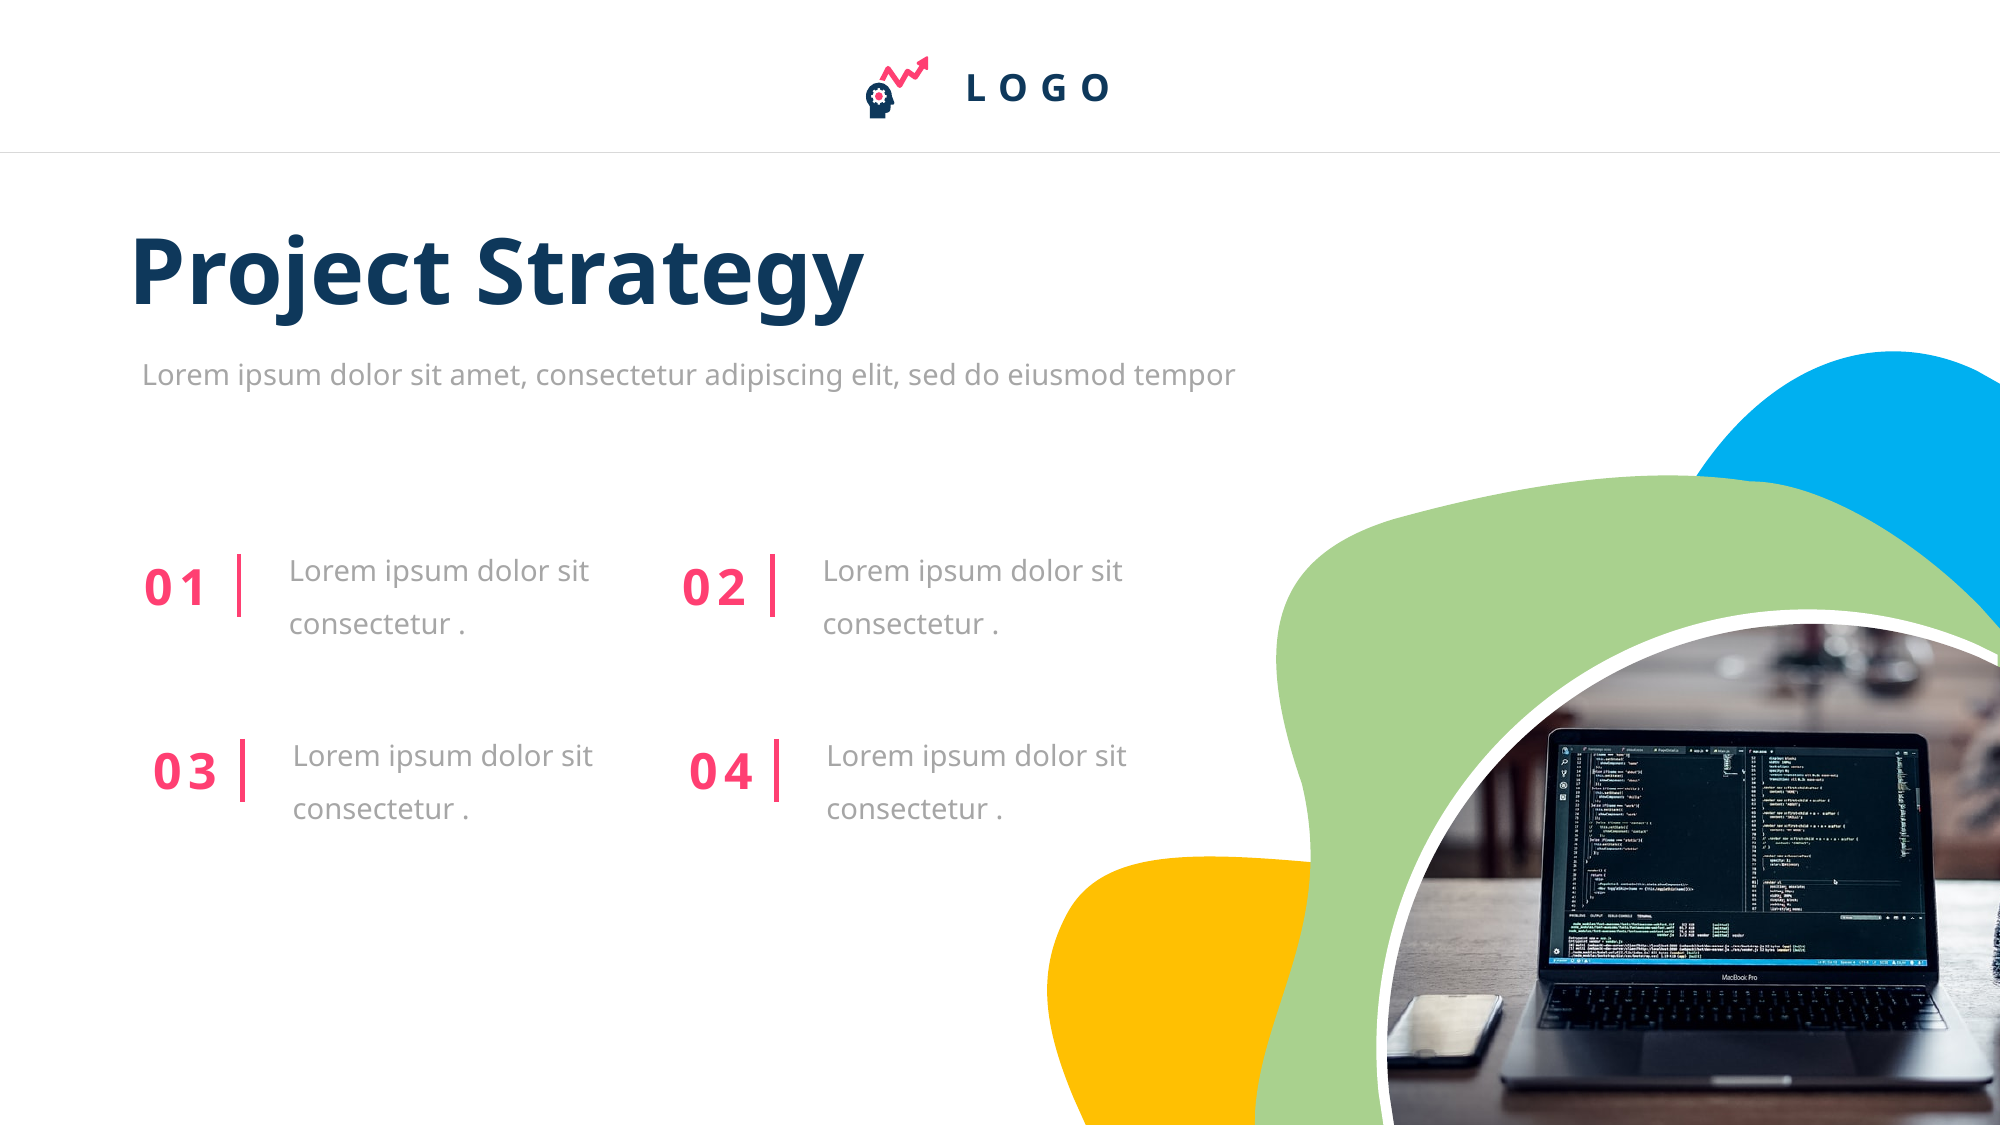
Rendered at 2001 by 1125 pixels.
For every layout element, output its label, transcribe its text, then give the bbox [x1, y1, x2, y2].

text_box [660, 527, 1163, 650]
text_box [127, 527, 630, 650]
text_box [664, 712, 1167, 834]
text_box Project Strategy [114, 205, 881, 331]
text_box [1047, 351, 2000, 1125]
text_box Lorem ipsum dolor sit amet, consectetur adipiscing elit, sed do eiusmod tempor [127, 331, 1352, 399]
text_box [865, 56, 1134, 119]
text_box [130, 712, 634, 834]
